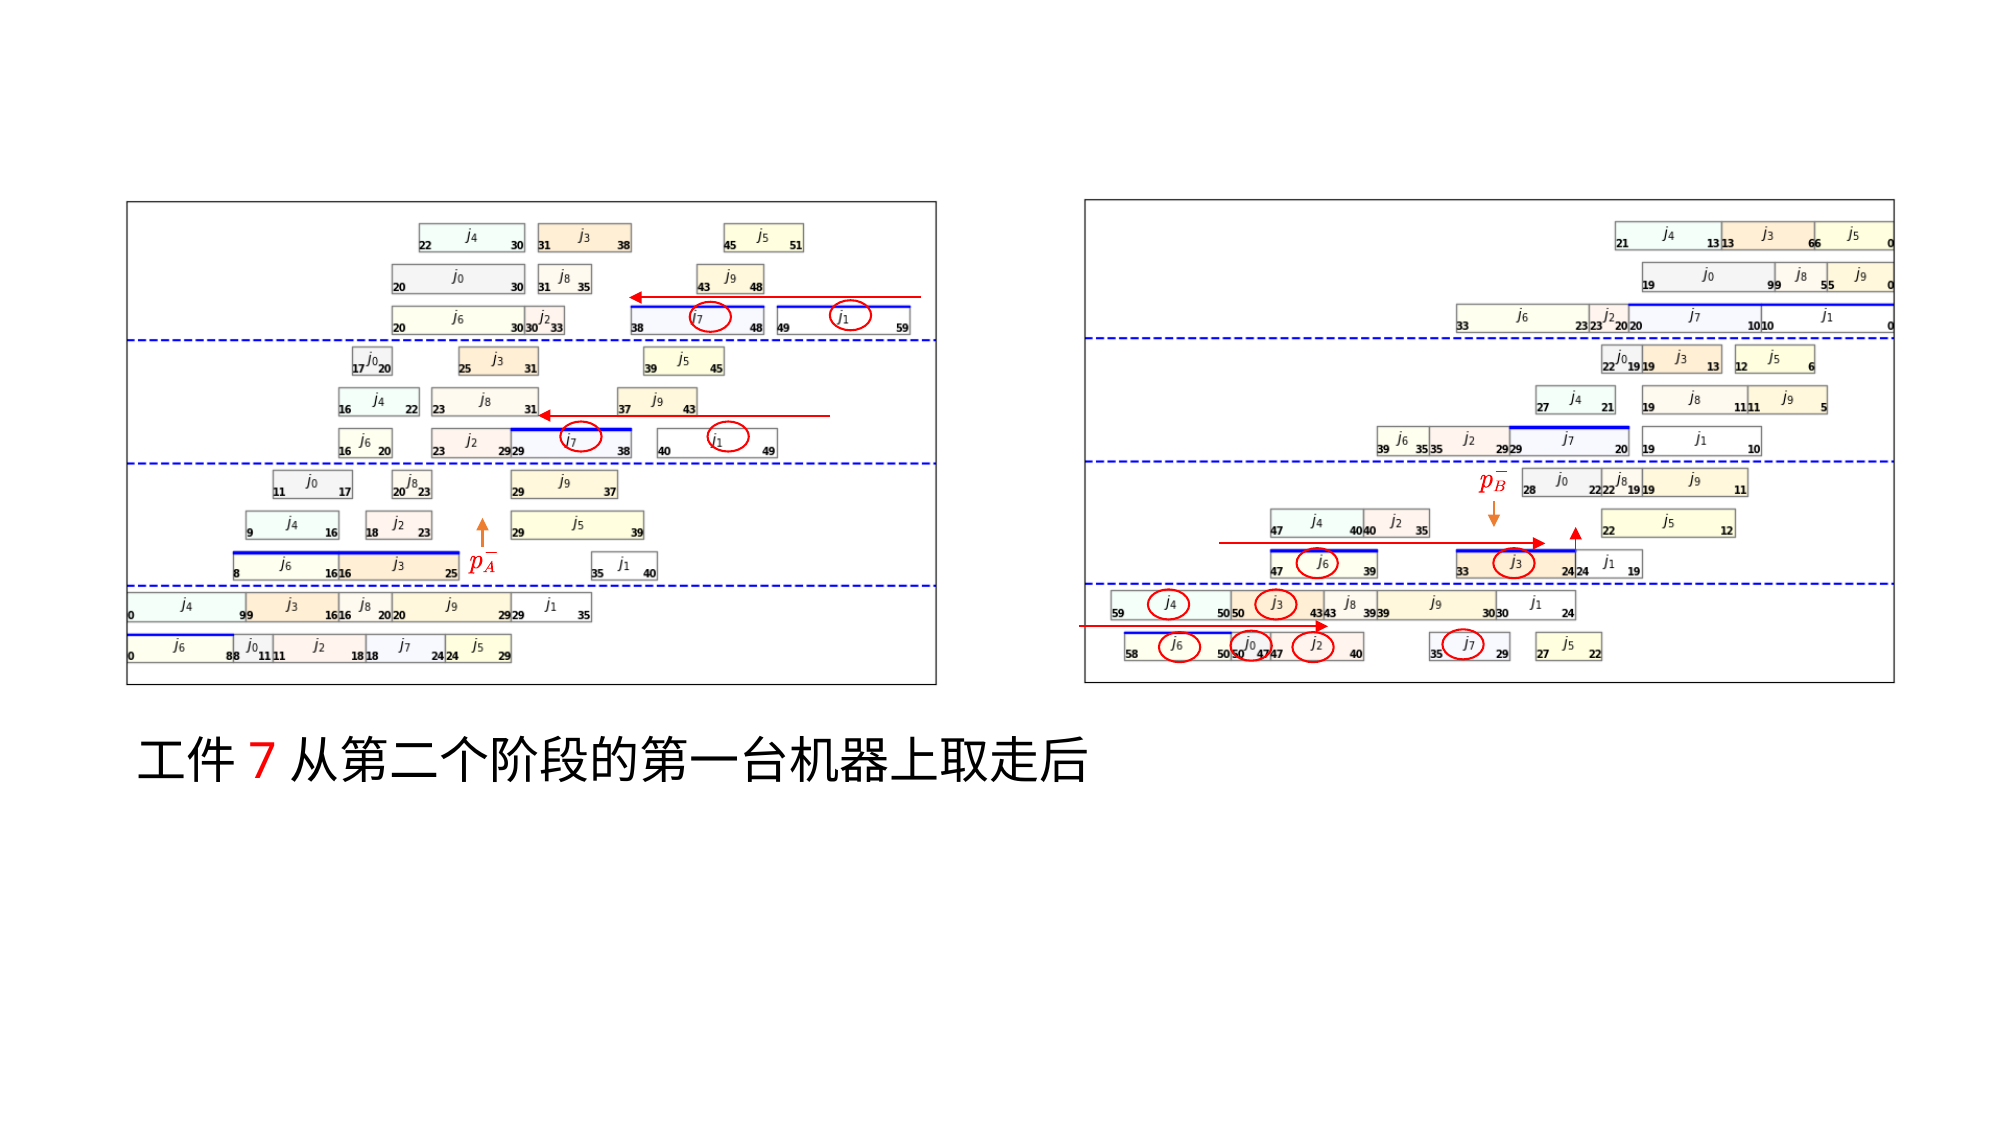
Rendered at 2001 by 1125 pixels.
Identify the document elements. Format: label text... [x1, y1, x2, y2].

title 工件7从第二个阶段的第一台机器上取走后 [121, 751, 1172, 801]
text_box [465, 540, 502, 582]
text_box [1475, 459, 1513, 501]
picture [0, 124, 1998, 753]
